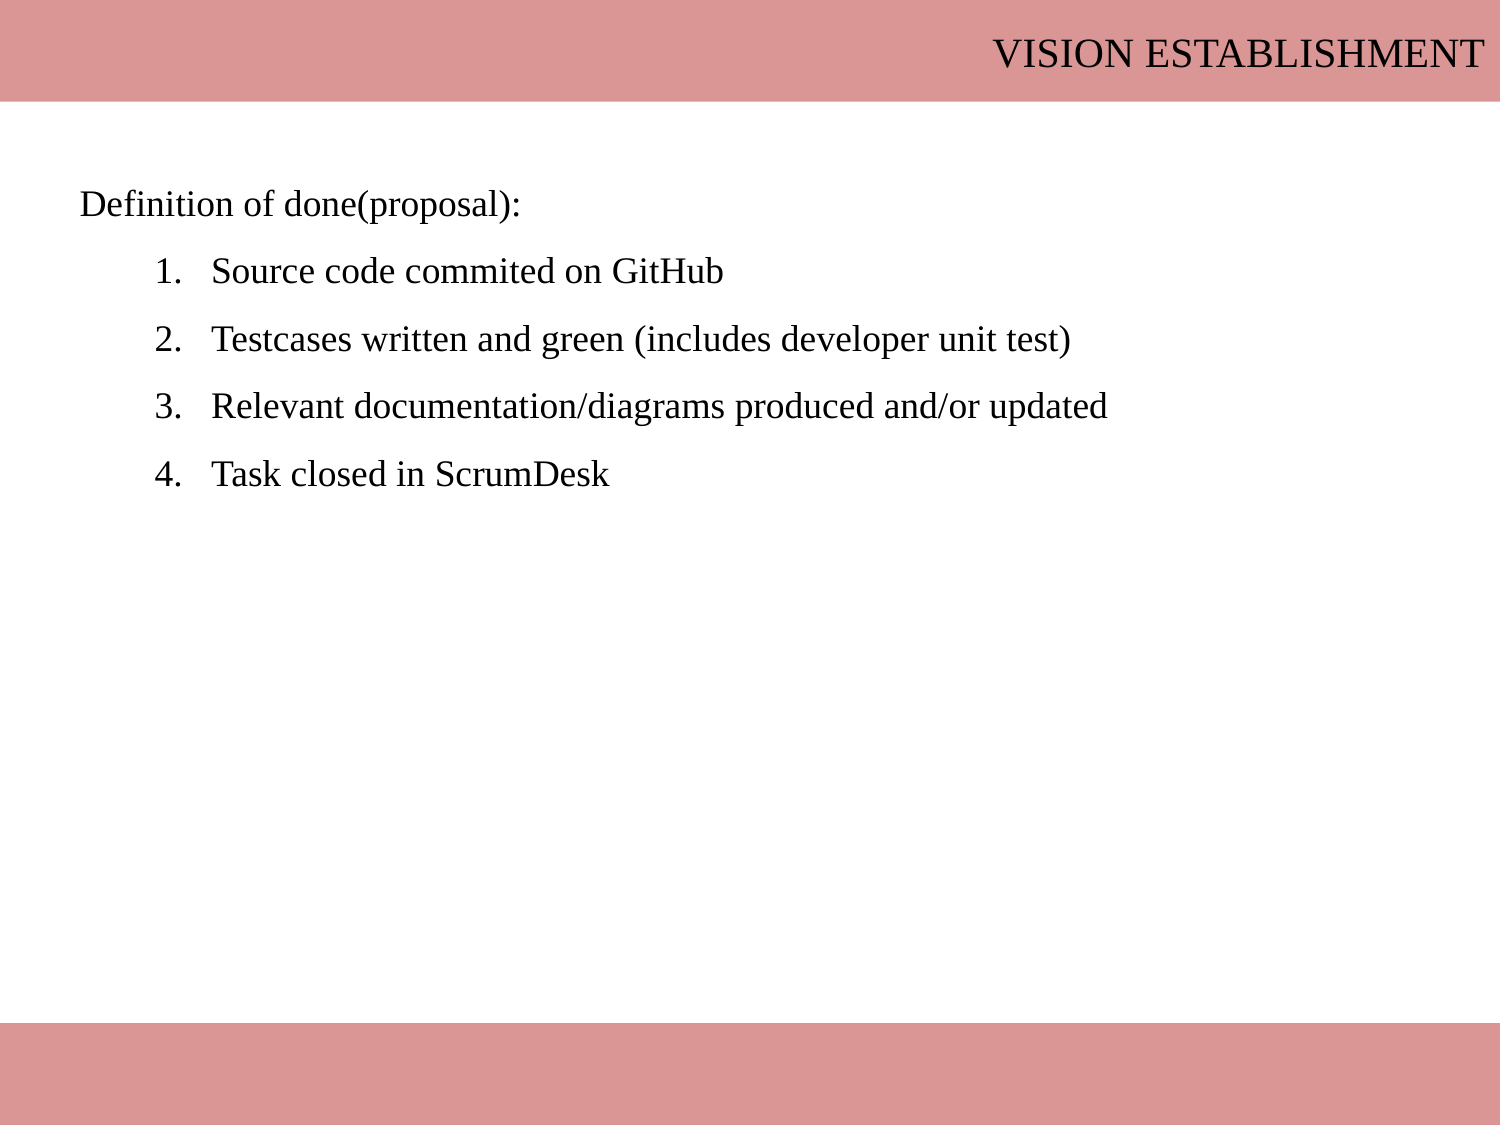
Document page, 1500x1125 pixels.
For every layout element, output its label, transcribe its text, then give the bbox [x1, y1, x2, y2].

text_box Vision Establishment [0, 0, 1500, 104]
text_box Definition of done(proposal): Source code commited on GitHub Testcases written and green (includes developer unit test) Relevant documentation/diagrams produced and/or updated Task closed in ScrumDesk [63, 147, 1402, 281]
text_box [0, 1021, 1500, 1125]
